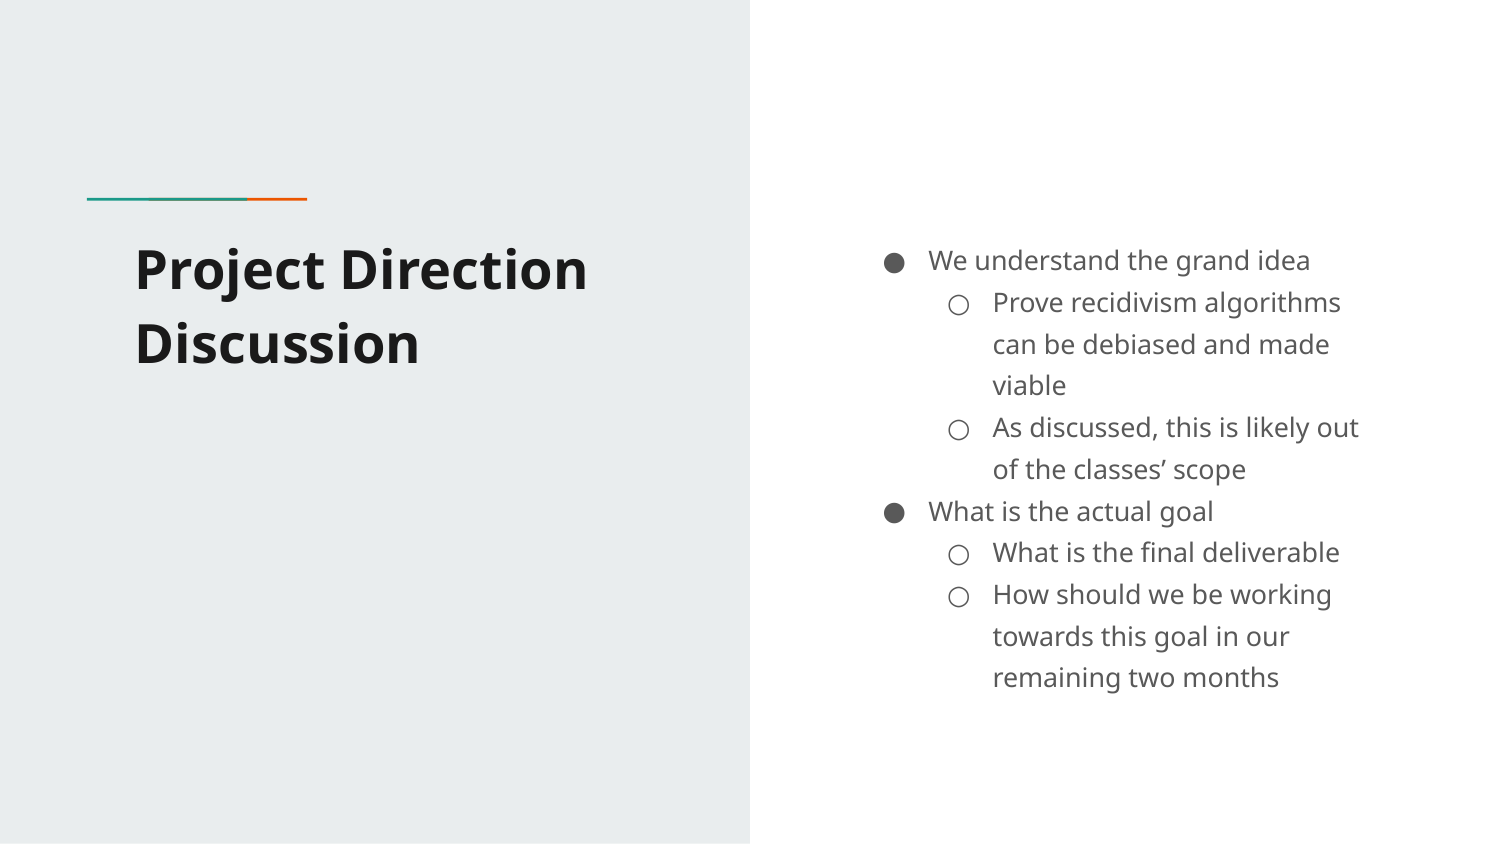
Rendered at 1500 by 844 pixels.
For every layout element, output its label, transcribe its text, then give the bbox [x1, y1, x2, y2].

title Project Direction Discussion [119, 216, 662, 494]
list We understand the grand idea Prove recidivism algorithms can be debiased and made viable As discussed, this is likely out of the classes’ scope What is the actual goal What is the final deliverable How should we be working towards this goal in our remaining two months [848, 221, 1403, 719]
